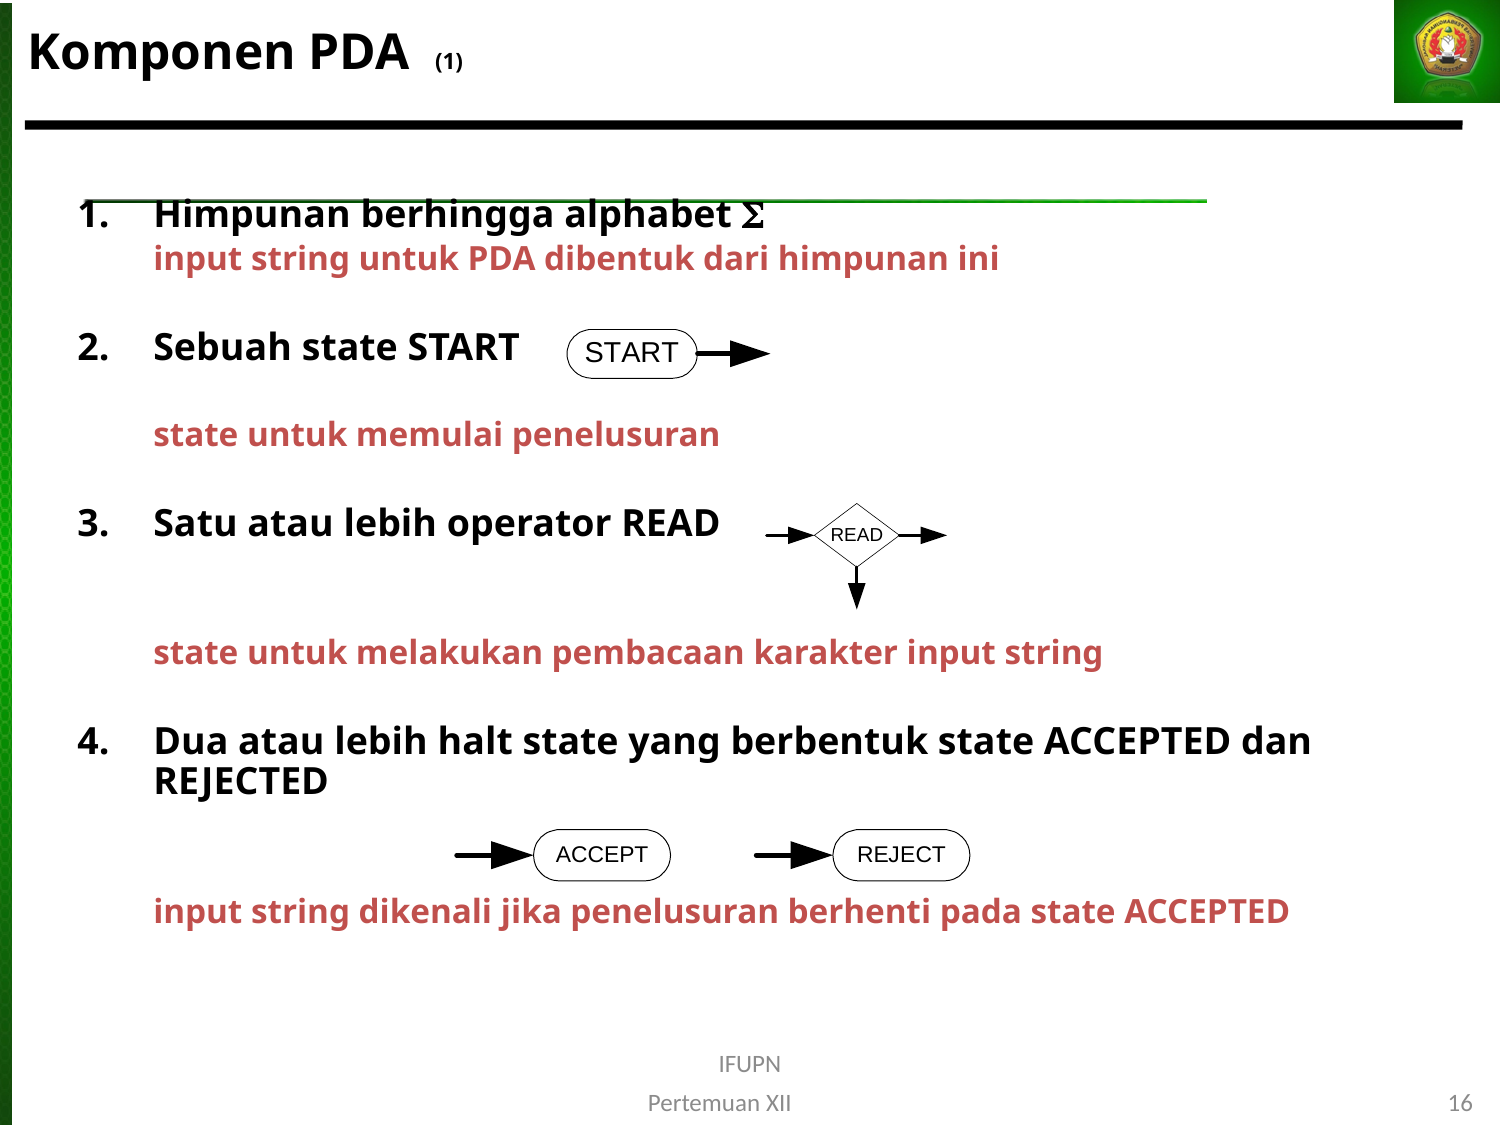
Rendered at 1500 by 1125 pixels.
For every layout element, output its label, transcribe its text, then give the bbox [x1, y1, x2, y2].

slide_number Pertemuan XII [632, 1100, 961, 1125]
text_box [562, 324, 776, 384]
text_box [762, 500, 951, 613]
slide_number 16 [1148, 1078, 1489, 1125]
picture [0, 3, 12, 1125]
list Himpunan berhingga alphabet  input string untuk PDA dibentuk dari himpunan ini Sebuah state START state untuk memulai penelusuran Satu atau lebih operator READ state untuk melakukan pembacaan karakter input string Dua atau lebih halt state yang berbentuk state ACCEPTED dan REJECTED input string dikenali jika penelusuran berhenti pada state ACCEPTED [62, 187, 1438, 975]
title Komponen PDA (1) [12, 12, 1000, 88]
footer IFUPN [512, 1025, 988, 1100]
picture [1394, 0, 1500, 103]
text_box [449, 824, 976, 887]
